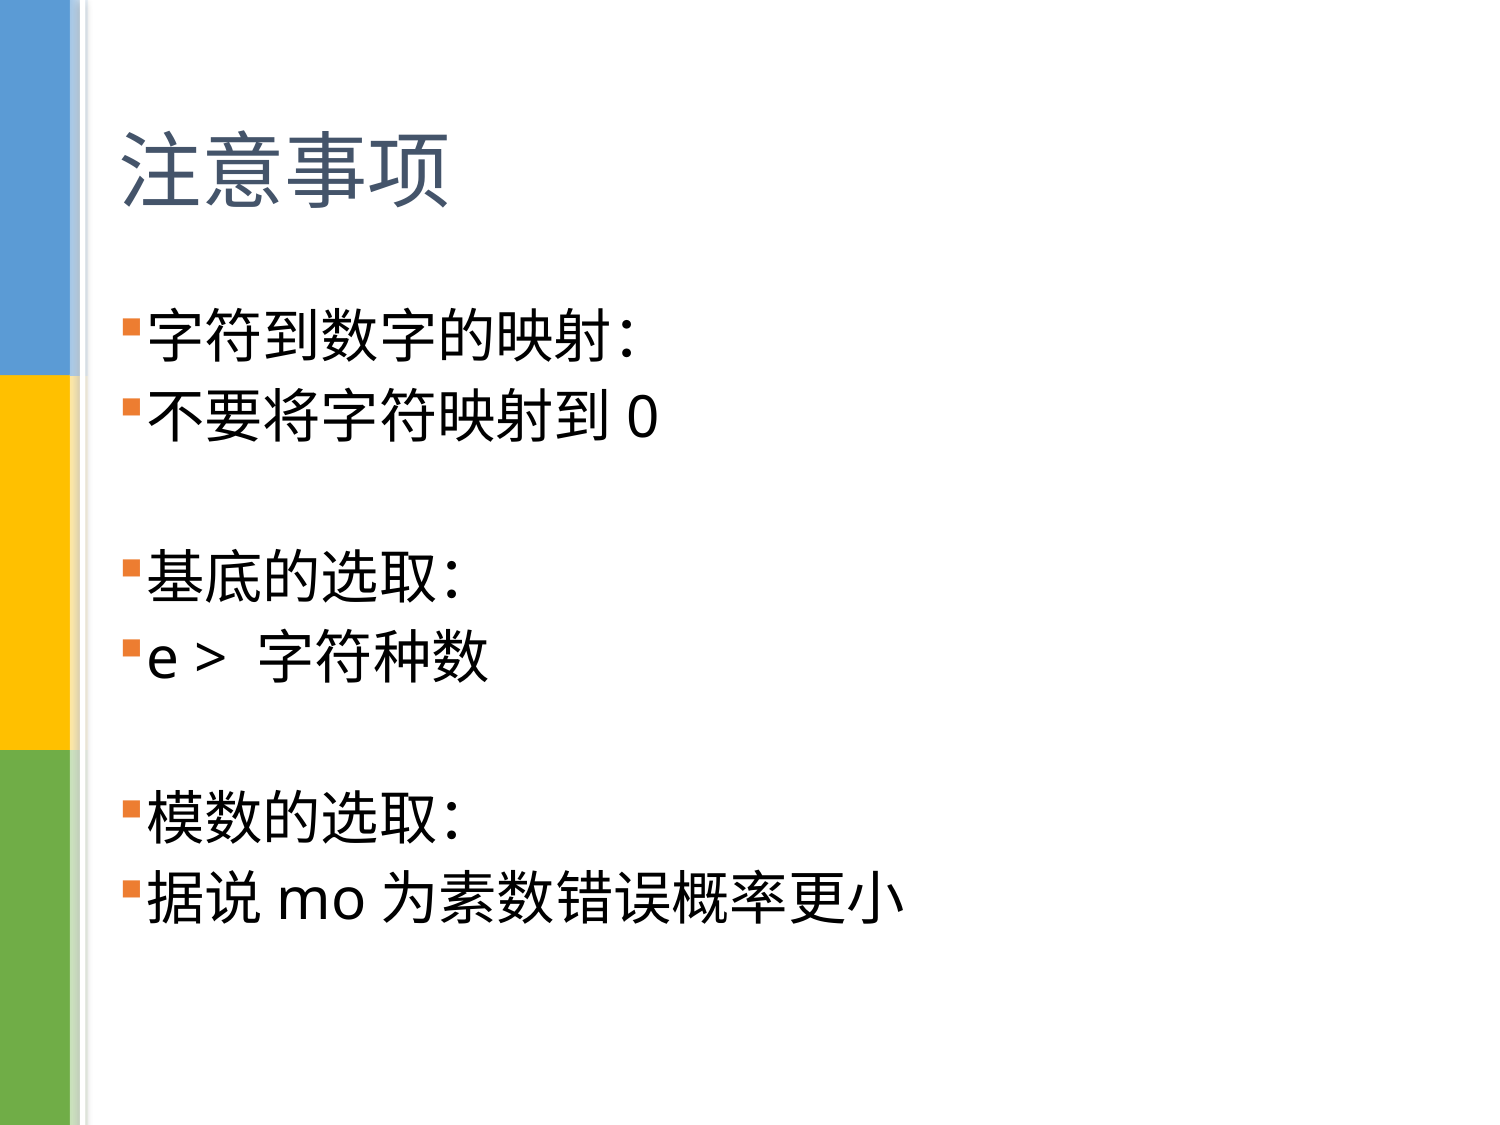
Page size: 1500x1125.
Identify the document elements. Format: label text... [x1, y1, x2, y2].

list 字符到数字的映射： 不要将字符映射到0 基底的选取： e > 字符种数 模数的选取： 据说mo为素数错误概率更小 [103, 299, 1397, 1014]
title 注意事项 [103, 59, 1397, 278]
